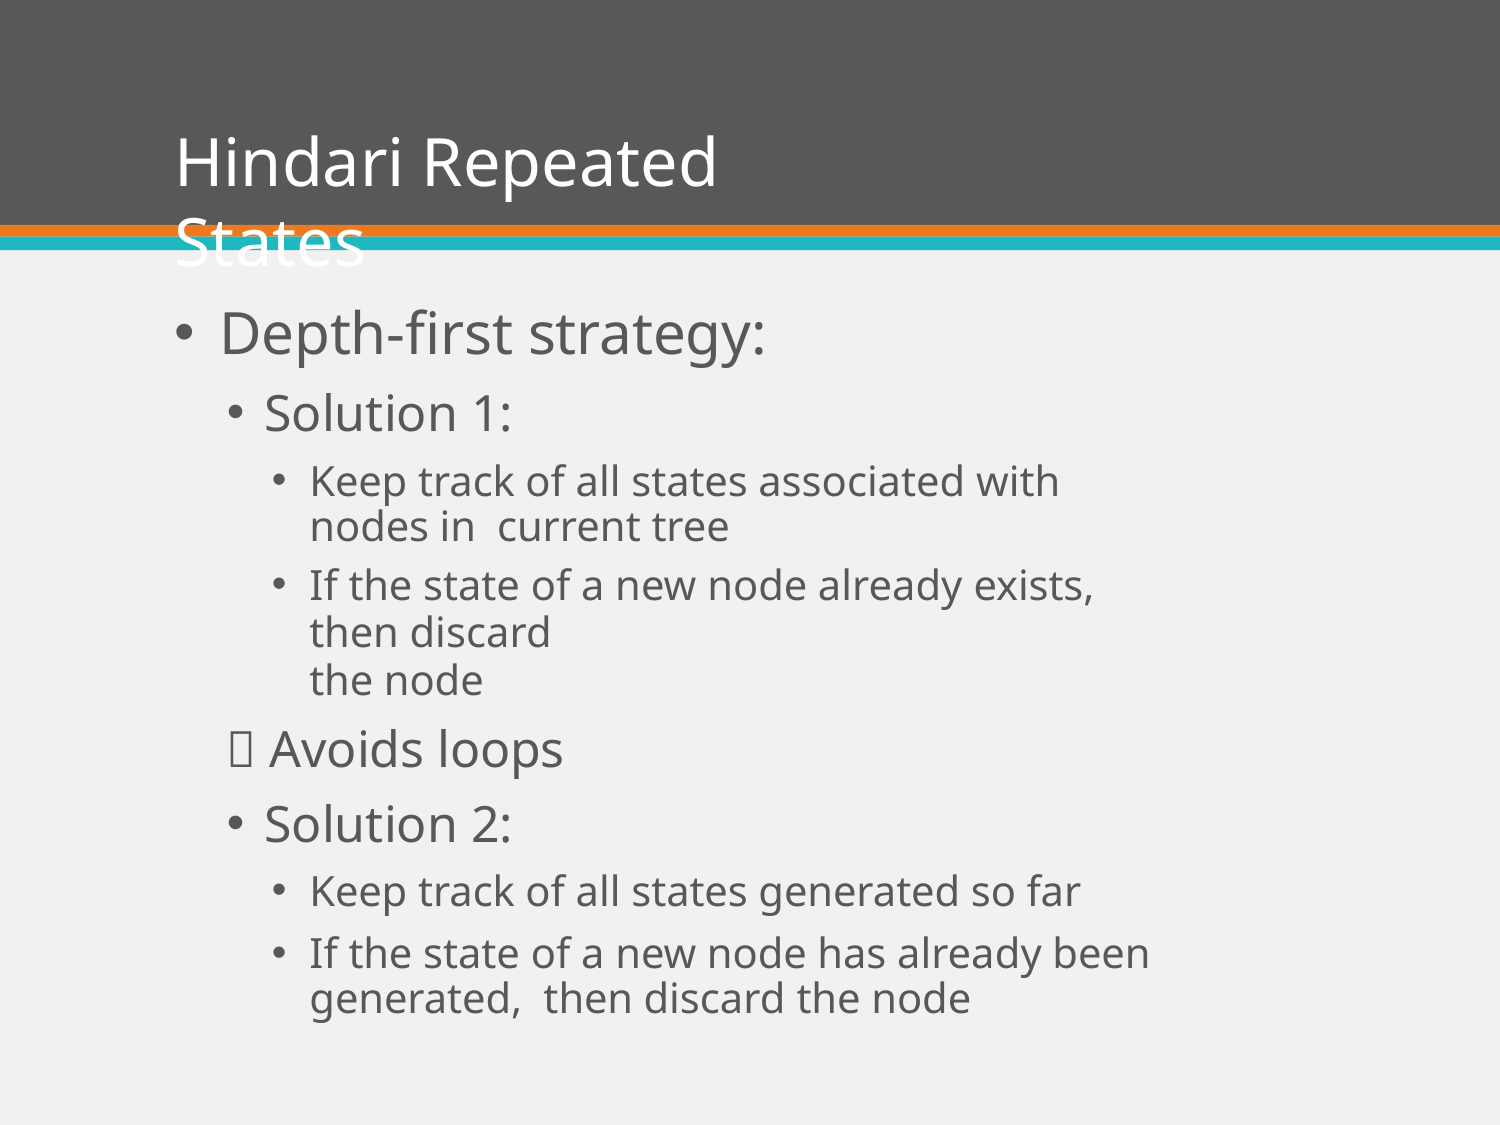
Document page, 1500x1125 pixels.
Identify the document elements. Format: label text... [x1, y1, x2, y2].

title Hindari Repeated States [172, 117, 893, 276]
text_box Depth-first strategy: Solution 1: Keep track of all states associated with nodes in current tree If the state of a new node already exists, then discard the node  Avoids loops Solution 2: Keep track of all states generated so far If the state of a new node has already been generated, then discard the node [172, 276, 1299, 1022]
